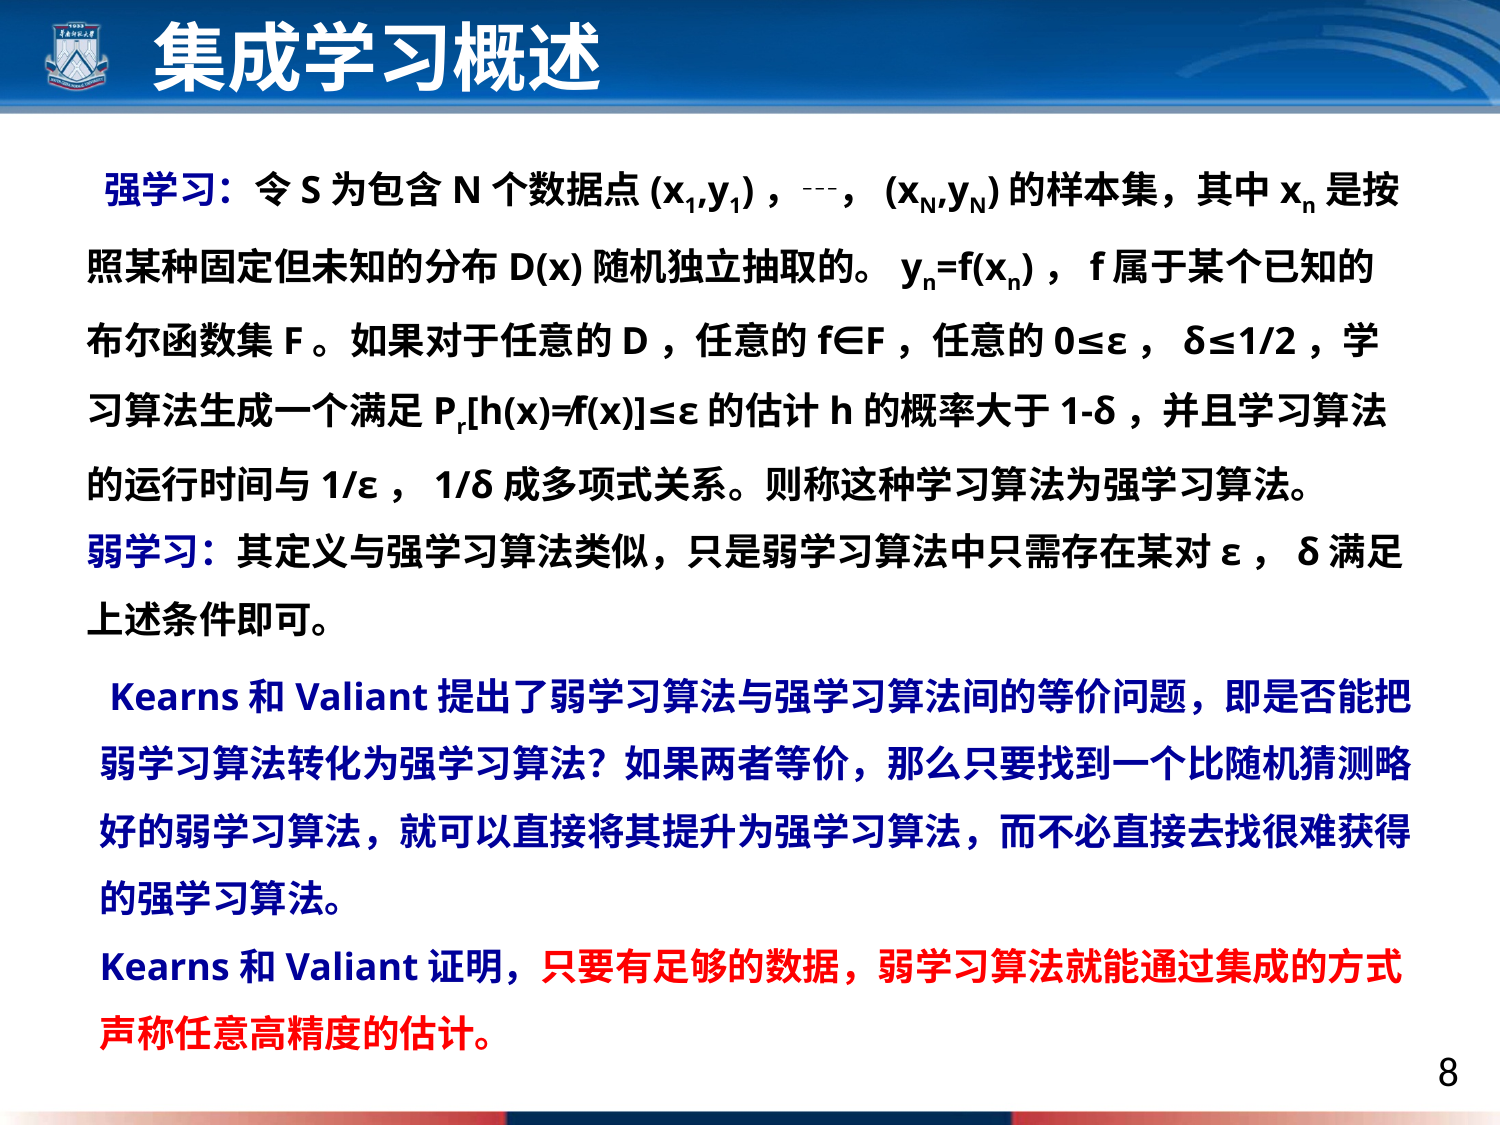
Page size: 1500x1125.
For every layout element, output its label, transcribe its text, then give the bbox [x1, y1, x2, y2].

text_box Kearns和Valiant提出了弱学习算法与强学习算法间的等价问题，即是否能把弱学习算法转化为强学习算法？如果两者等价，那么只要找到一个比随机猜测略好的弱学习算法，就可以直接将其提升为强学习算法，而不必直接去找很难获得的强学习算法。 Kearns和Valiant证明，只要有足够的数据，弱学习算法就能通过集成的方式声称任意高精度的估计。 [84, 642, 1439, 1063]
picture [0, 0, 1500, 1125]
text_box 强学习：令S为包含N个数据点(x1,y1)，┄，(xN,yN)的样本集，其中xn是按照某种固定但未知的分布D(x)随机独立抽取的。yn=f(xn)，f属于某个已知的布尔函数集F。如果对于任意的D，任意的f∈F，任意的0≤ε，δ≤1/2，学习算法生成一个满足Pr[h(x)≠f(x)]≤ε的估计h的概率大于1-δ，并且学习算法的运行时间与1/ε，1/δ成多项式关系。则称这种学习算法为强学习算法。 弱学习：其定义与强学习算法类似，只是弱学习算法中只需存在某对ε，δ满足上述条件即可。 [71, 133, 1427, 649]
text_box 集成学习概述 [137, 0, 1413, 124]
